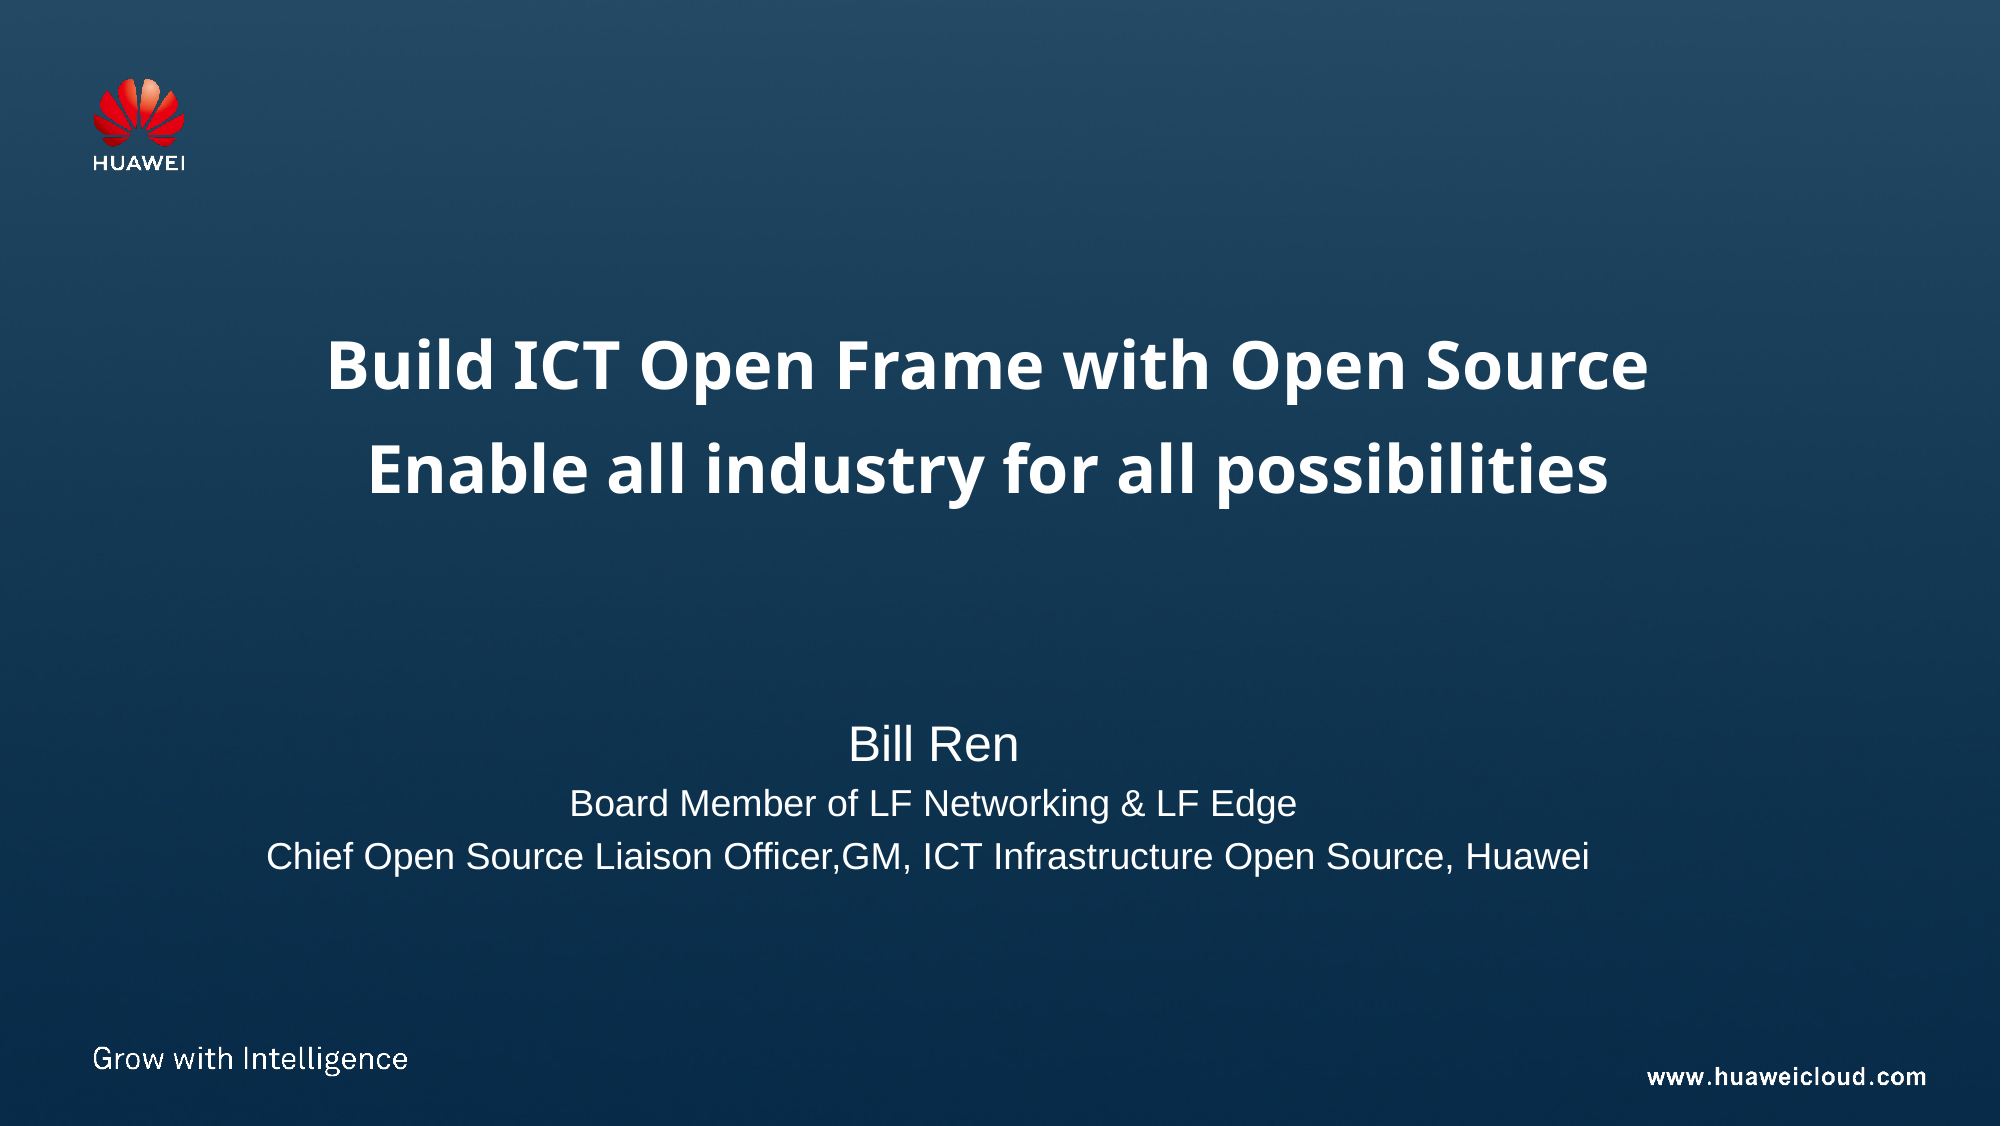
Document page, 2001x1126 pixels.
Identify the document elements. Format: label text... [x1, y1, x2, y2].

text_box Build ICT Open Frame with Open Source Enable all industry for all possibilities [208, 291, 1768, 515]
text_box Bill Ren Board Member of LF Networking & LF Edge Chief Open Source Liaison Officer,GM, ICT Infrastructure Open Source, Huawei [197, 704, 1686, 885]
picture [0, 0, 2000, 1126]
